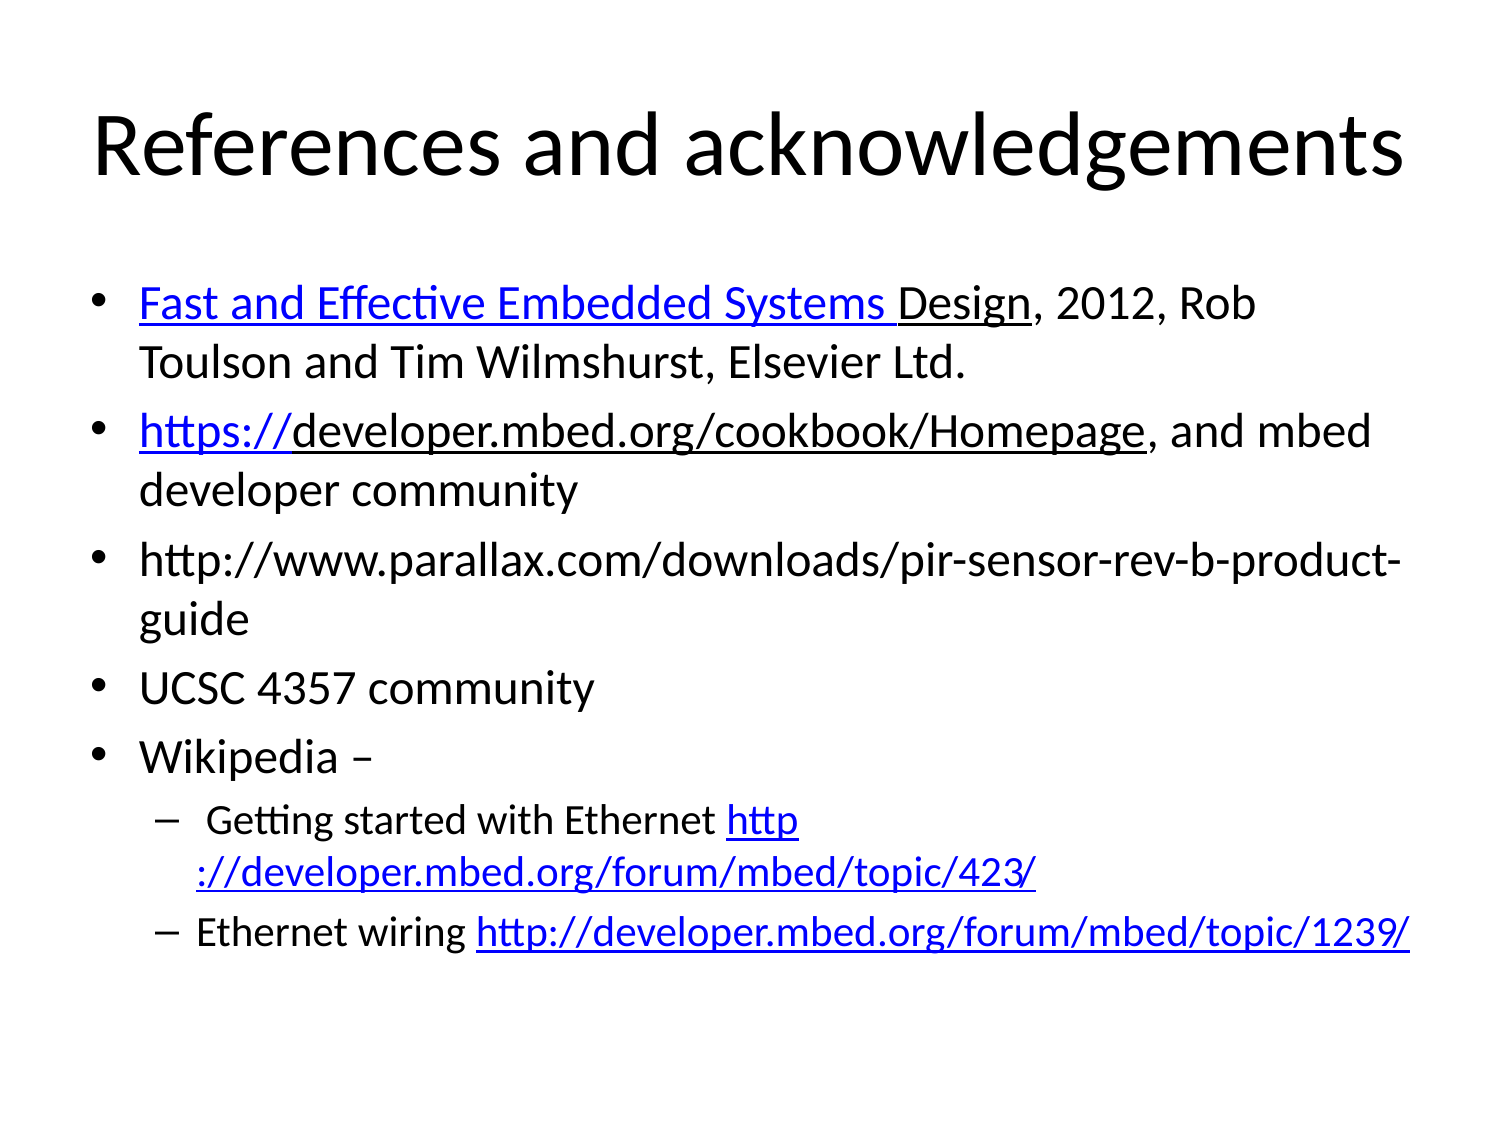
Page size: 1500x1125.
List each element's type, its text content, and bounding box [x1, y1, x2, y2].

list Fast and Effective Embedded Systems Design, 2012, Rob Toulson and Tim Wilmshurst, Elsevier Ltd. https://developer.mbed.org/cookbook/Homepage, and mbed developer community http://www.parallax.com/downloads/pir-sensor-rev-b-product-guide UCSC 4357 community Wikipedia – Getting started with Ethernet http://developer.mbed.org/forum/mbed/topic/423/ Ethernet wiring http://developer.mbed.org/forum/mbed/topic/1239/ [75, 262, 1425, 1005]
title References and acknowledgements [75, 45, 1425, 233]
